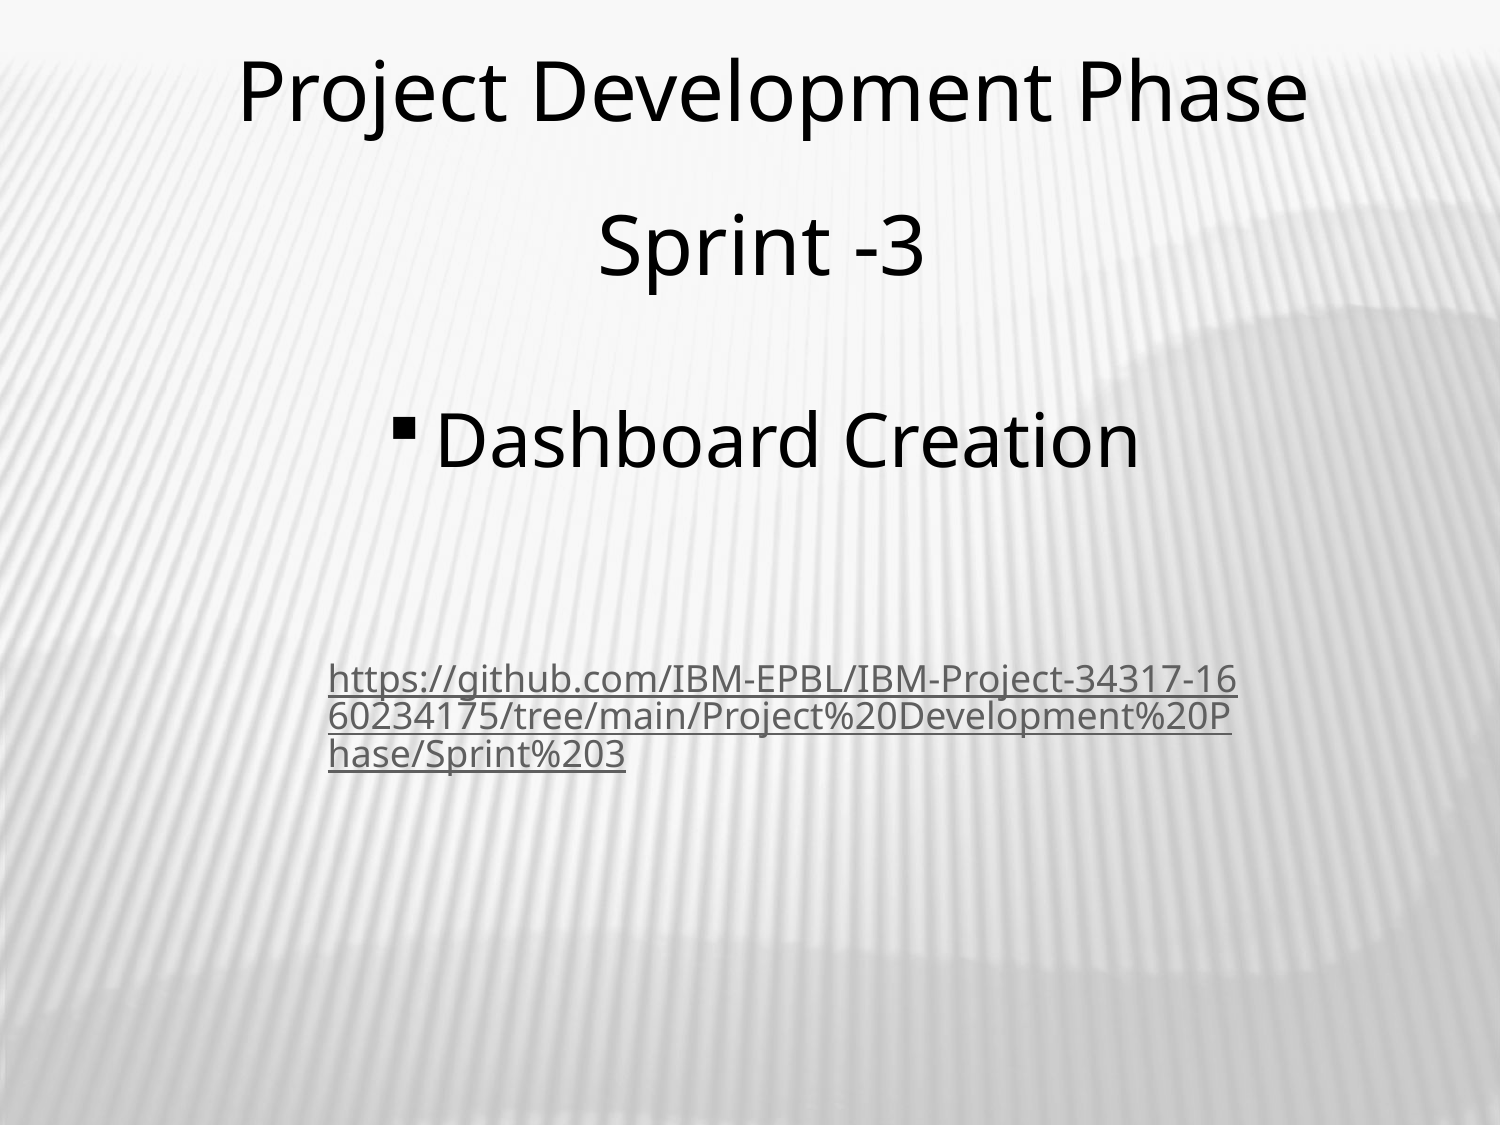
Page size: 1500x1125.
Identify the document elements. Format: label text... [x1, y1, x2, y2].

text_box https://github.com/IBM-EPBL/IBM-Project-34317-1660234175/tree/main/Project%20Development%20Phase/Sprint%203 [312, 647, 1258, 713]
text_box Sprint -3 [582, 184, 943, 300]
text_box Dashboard Creation [372, 385, 1177, 490]
text_box Project Development Phase [221, 30, 1349, 146]
